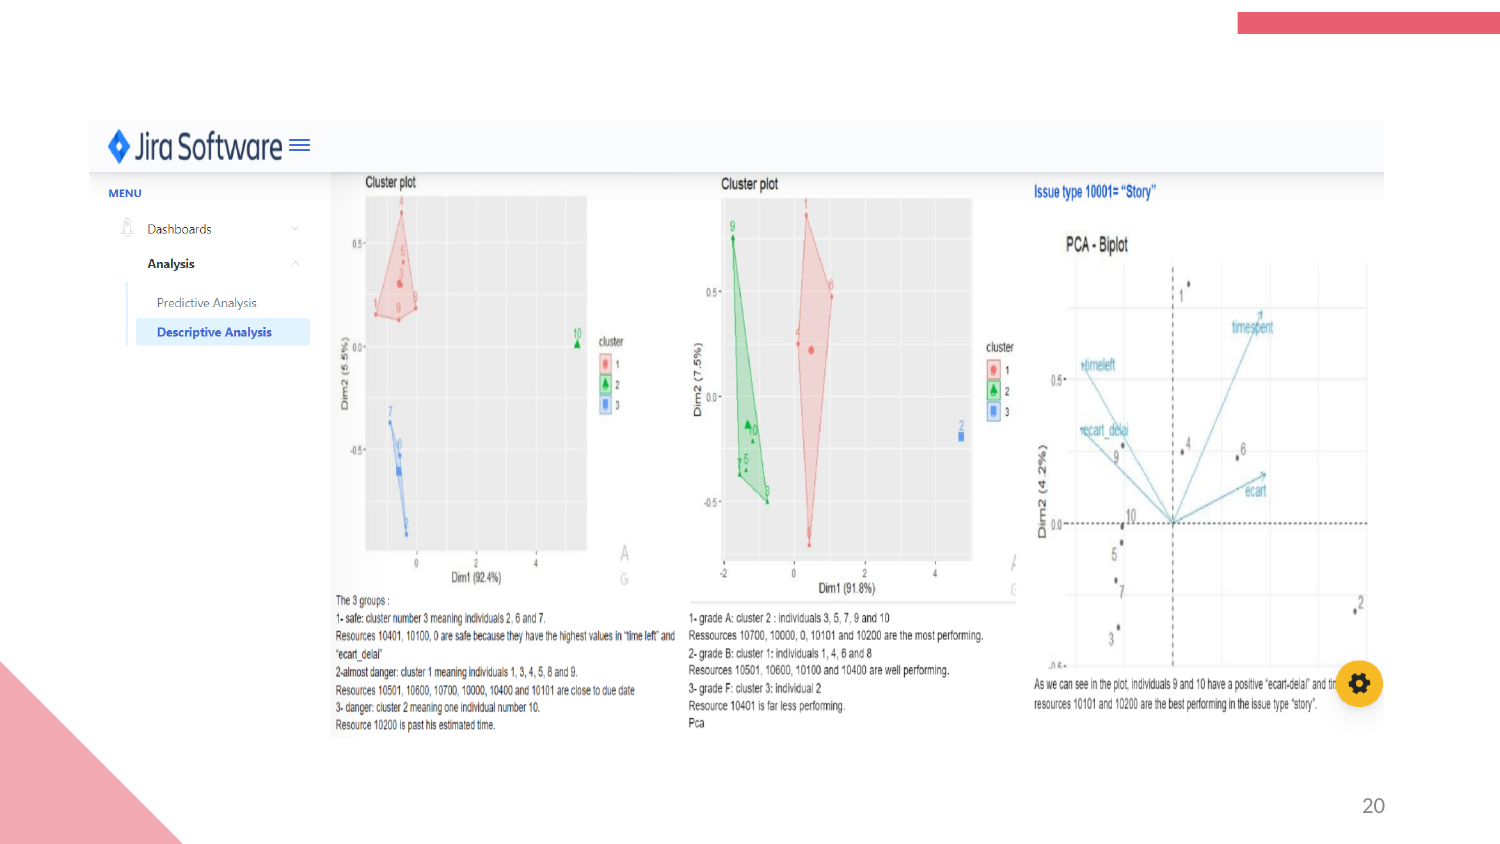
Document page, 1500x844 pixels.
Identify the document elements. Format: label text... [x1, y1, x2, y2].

slide_number ‹#› [1059, 782, 1397, 827]
text_box [0, 661, 183, 844]
picture [89, 121, 1384, 739]
text_box [1237, 12, 1500, 34]
